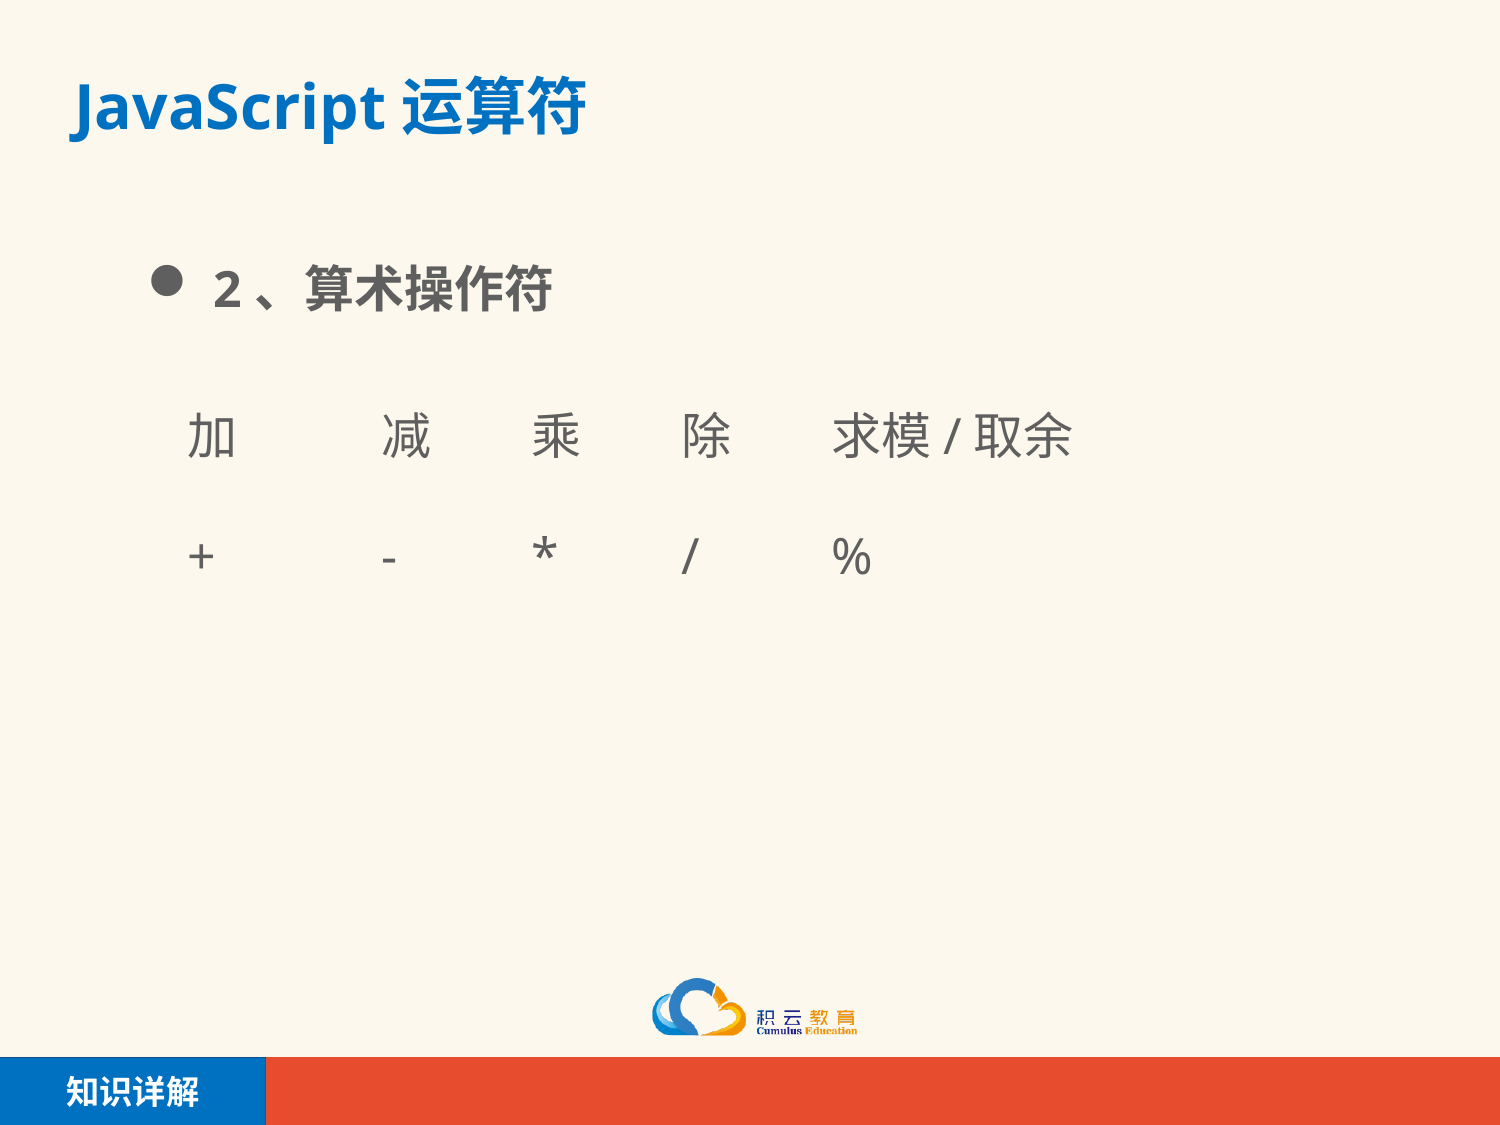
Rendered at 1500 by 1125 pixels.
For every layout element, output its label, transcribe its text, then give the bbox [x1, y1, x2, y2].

title JavaScript运算符 [69, 55, 1431, 163]
picture [643, 971, 869, 1044]
text_box 2、算术操作符 [132, 219, 1160, 325]
text_box 加 减 乘 除 求模/取余 + - * / % [172, 397, 1163, 592]
